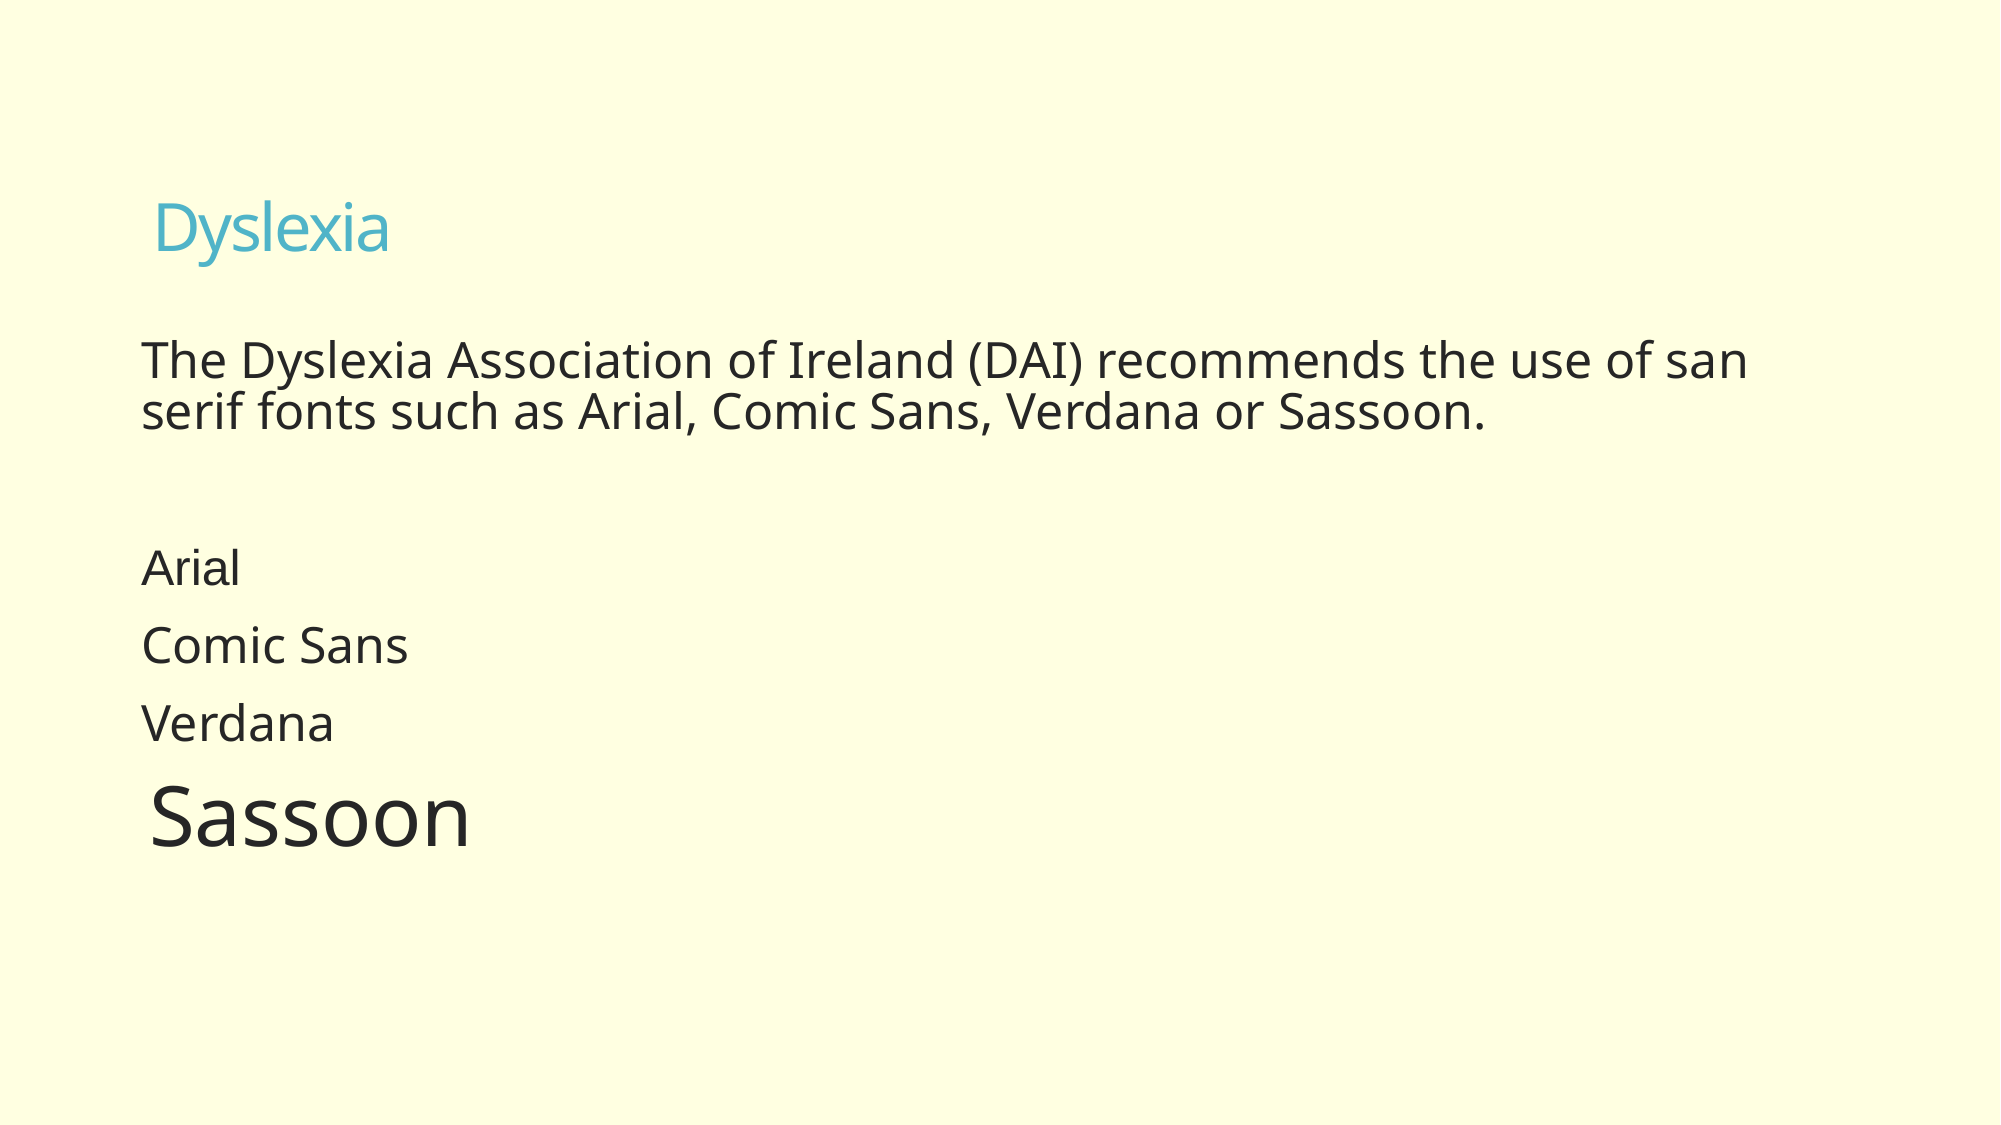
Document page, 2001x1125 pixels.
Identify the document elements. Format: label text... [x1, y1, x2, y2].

title Dyslexia [137, 125, 1888, 338]
list The Dyslexia Association of Ireland (DAI) recommends the use of san serif fonts such as Arial, Comic Sans, Verdana or Sassoon. Arial Comic Sans Verdana Sassoon [111, 329, 1876, 948]
